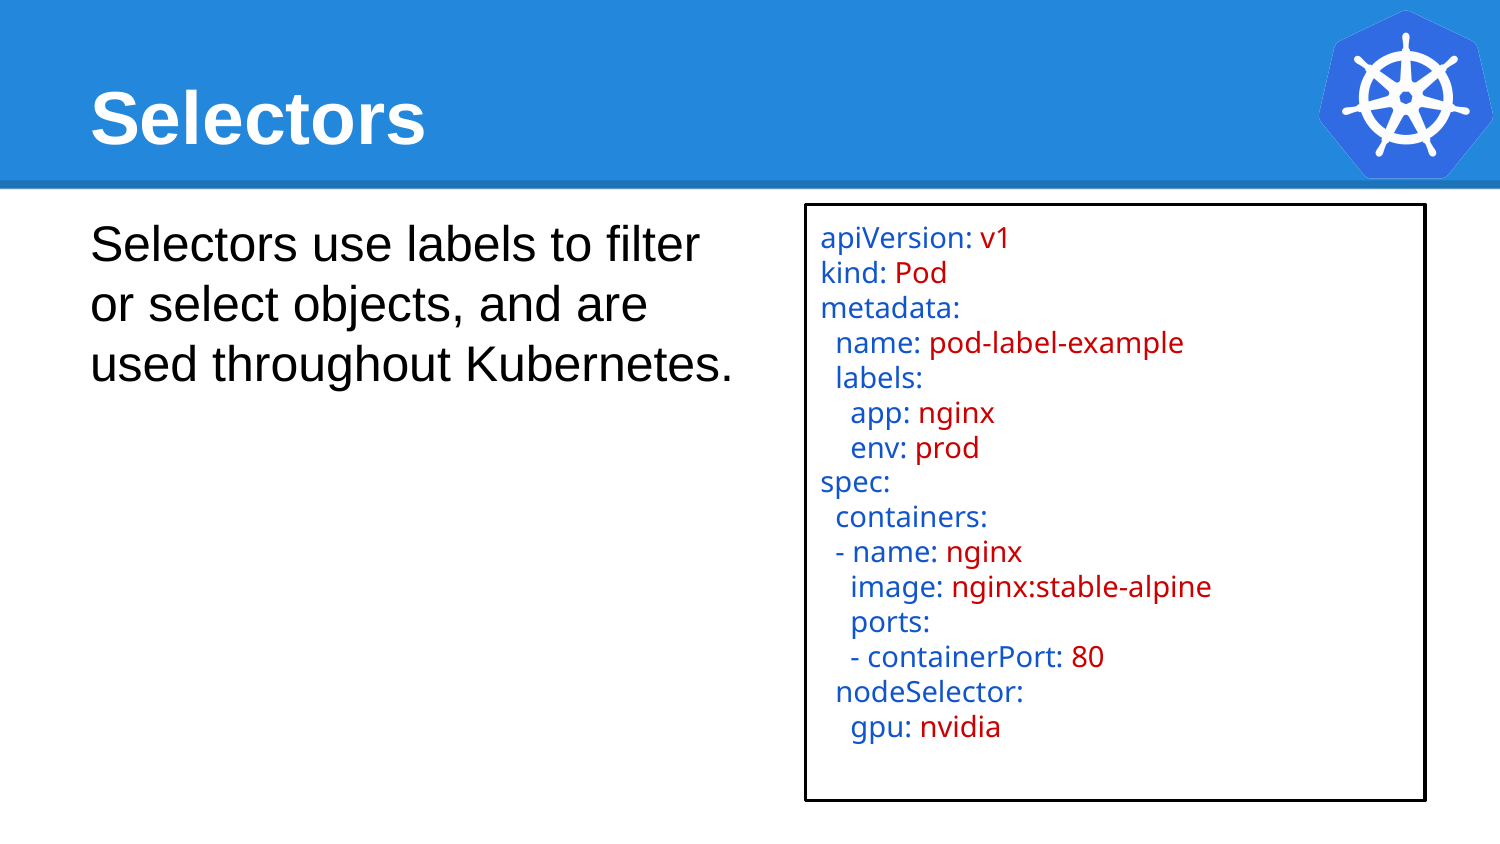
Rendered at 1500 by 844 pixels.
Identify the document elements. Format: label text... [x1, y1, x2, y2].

list apiVersion: v1 kind: Pod metadata: name: pod-label-example labels: app: nginx env: prod spec: containers: - name: nginx image: nginx:stable-alpine ports: - containerPort: 80 nodeSelector: gpu: nvidia [805, 204, 1425, 801]
list Selectors use labels to filter or select objects, and are used throughout Kubernetes. [75, 196, 766, 808]
title Selectors [75, 33, 1425, 175]
picture [1318, 7, 1494, 182]
